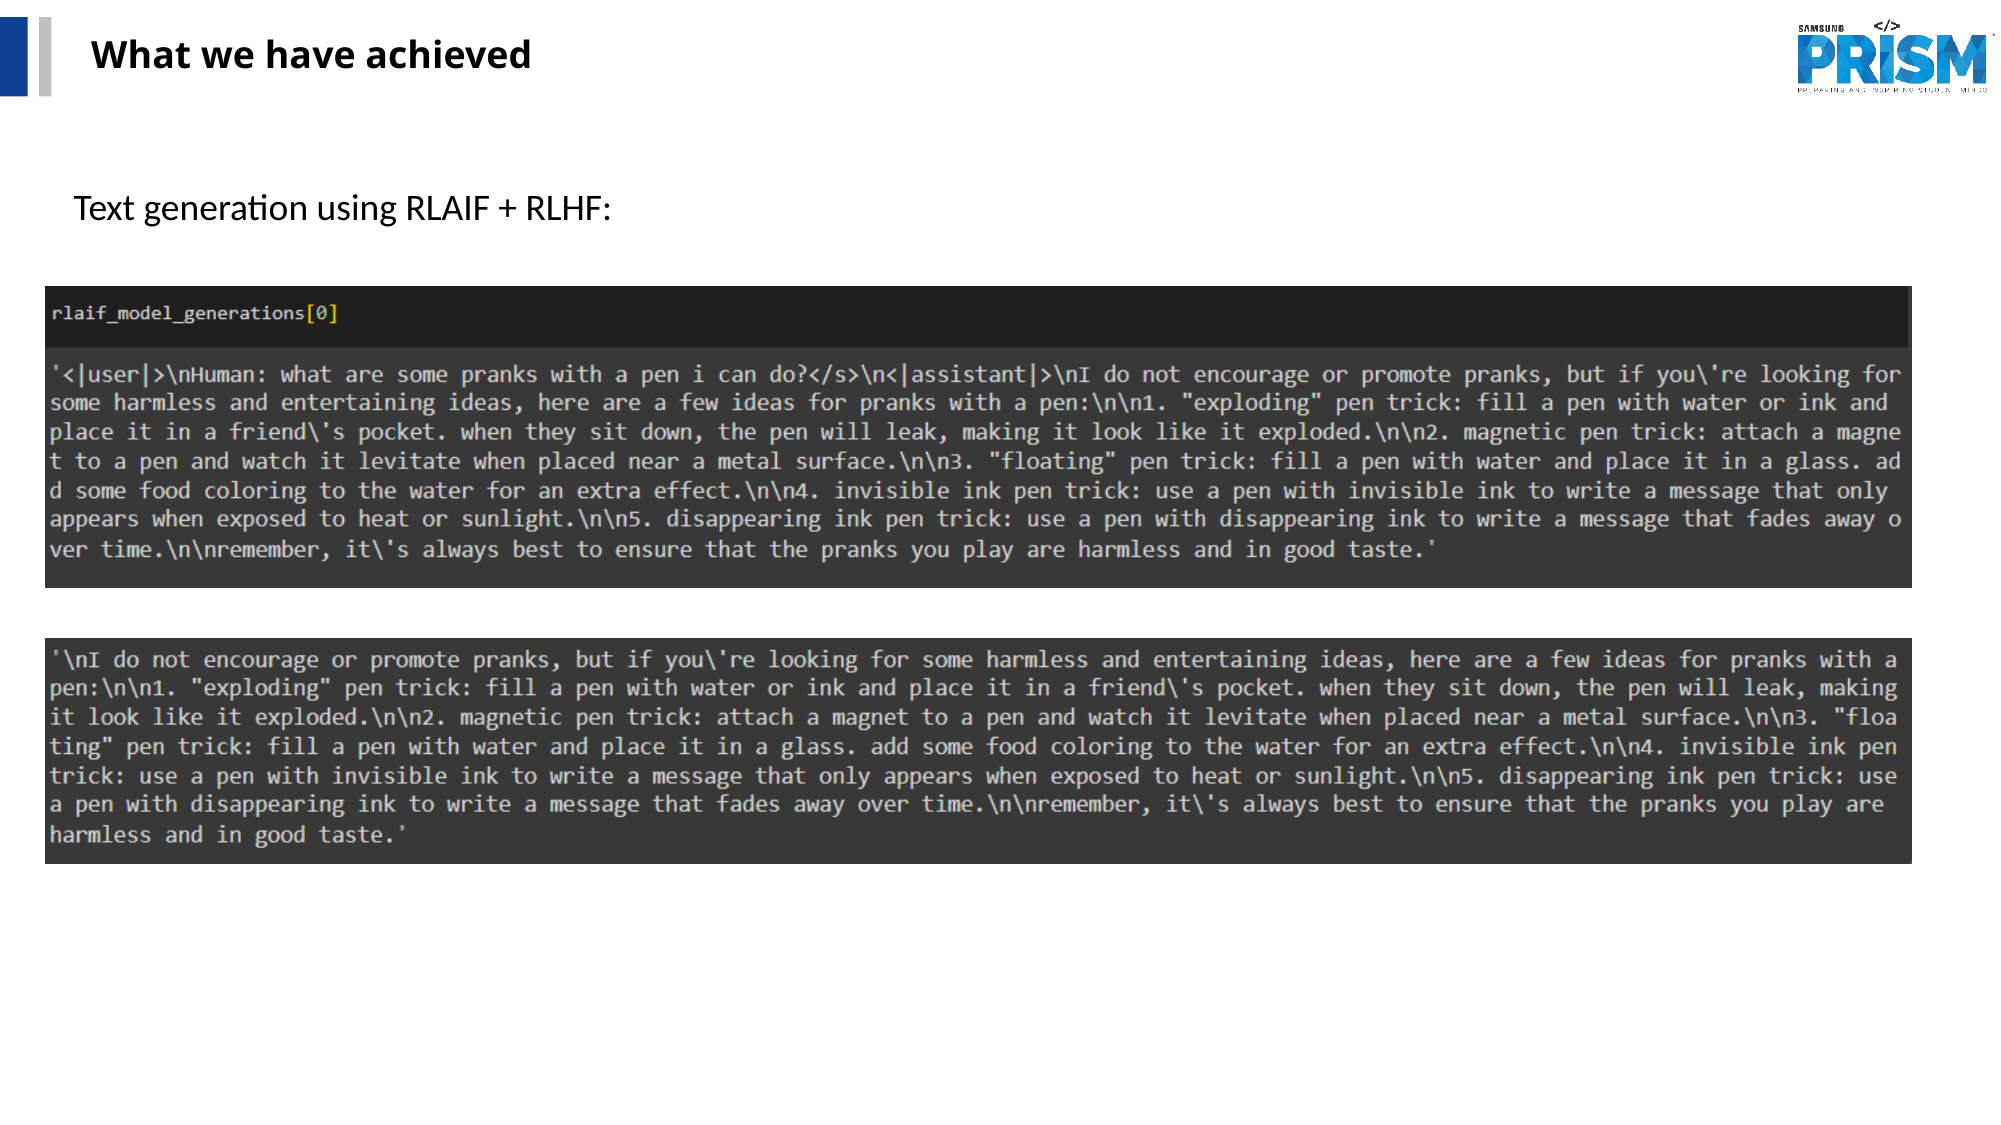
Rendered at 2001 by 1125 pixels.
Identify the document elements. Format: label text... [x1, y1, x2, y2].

text_box [0, 16, 29, 97]
text_box What we have achieved [76, 28, 651, 86]
text_box Text generation using RLAIF + RLHF: [58, 175, 637, 236]
text_box [38, 16, 52, 97]
picture [45, 638, 1912, 864]
picture [45, 286, 1912, 589]
picture [1794, 18, 2000, 97]
